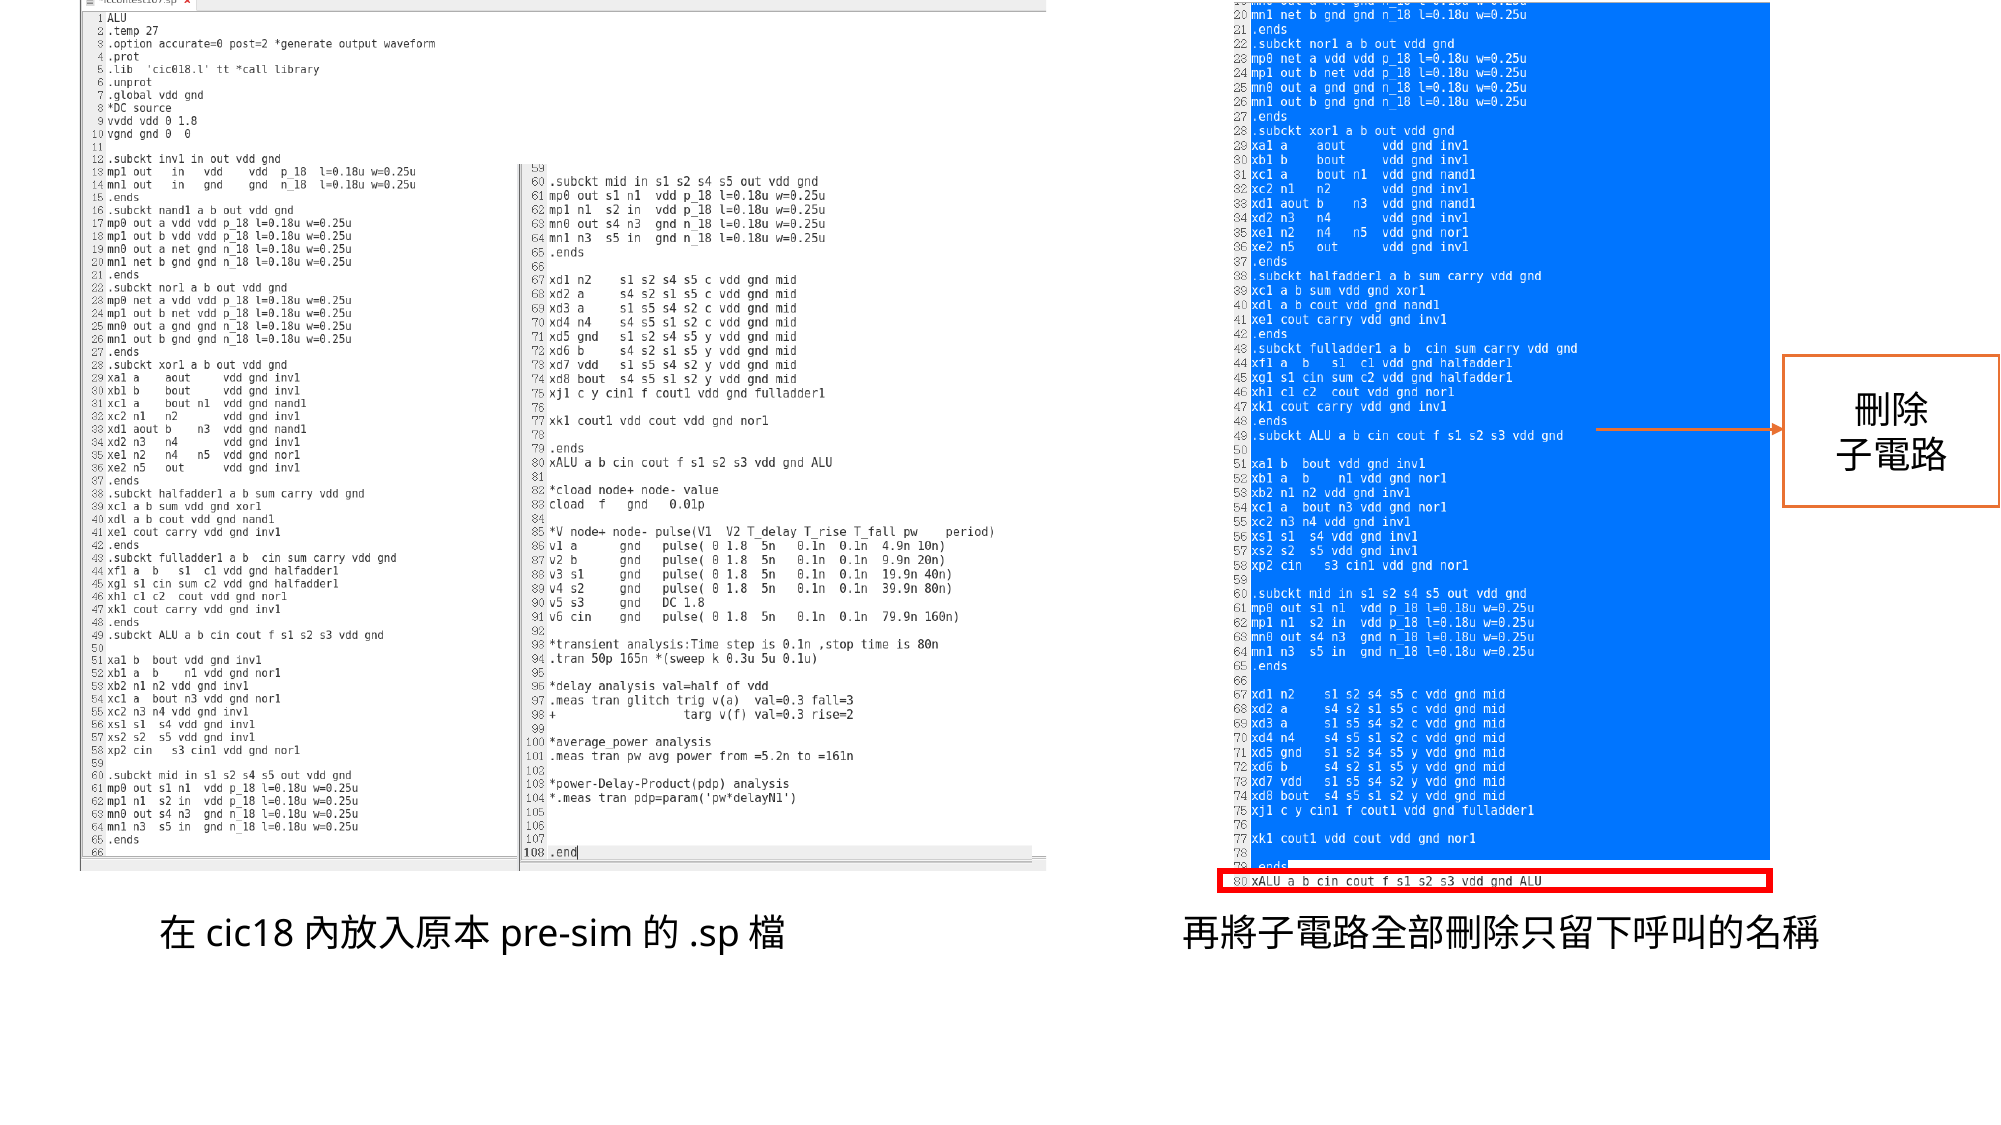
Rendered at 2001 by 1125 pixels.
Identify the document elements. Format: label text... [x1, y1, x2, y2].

picture [1233, 1, 1771, 891]
text_box 再將子電路全部刪除只留下呼叫的名稱 [1168, 902, 1836, 962]
text_box [1218, 869, 1233, 891]
text_box 在cic18內放入原本pre-sim的.sp檔 [144, 902, 802, 962]
text_box 刪除 子電路 [1782, 354, 2000, 508]
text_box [78, 0, 1047, 872]
